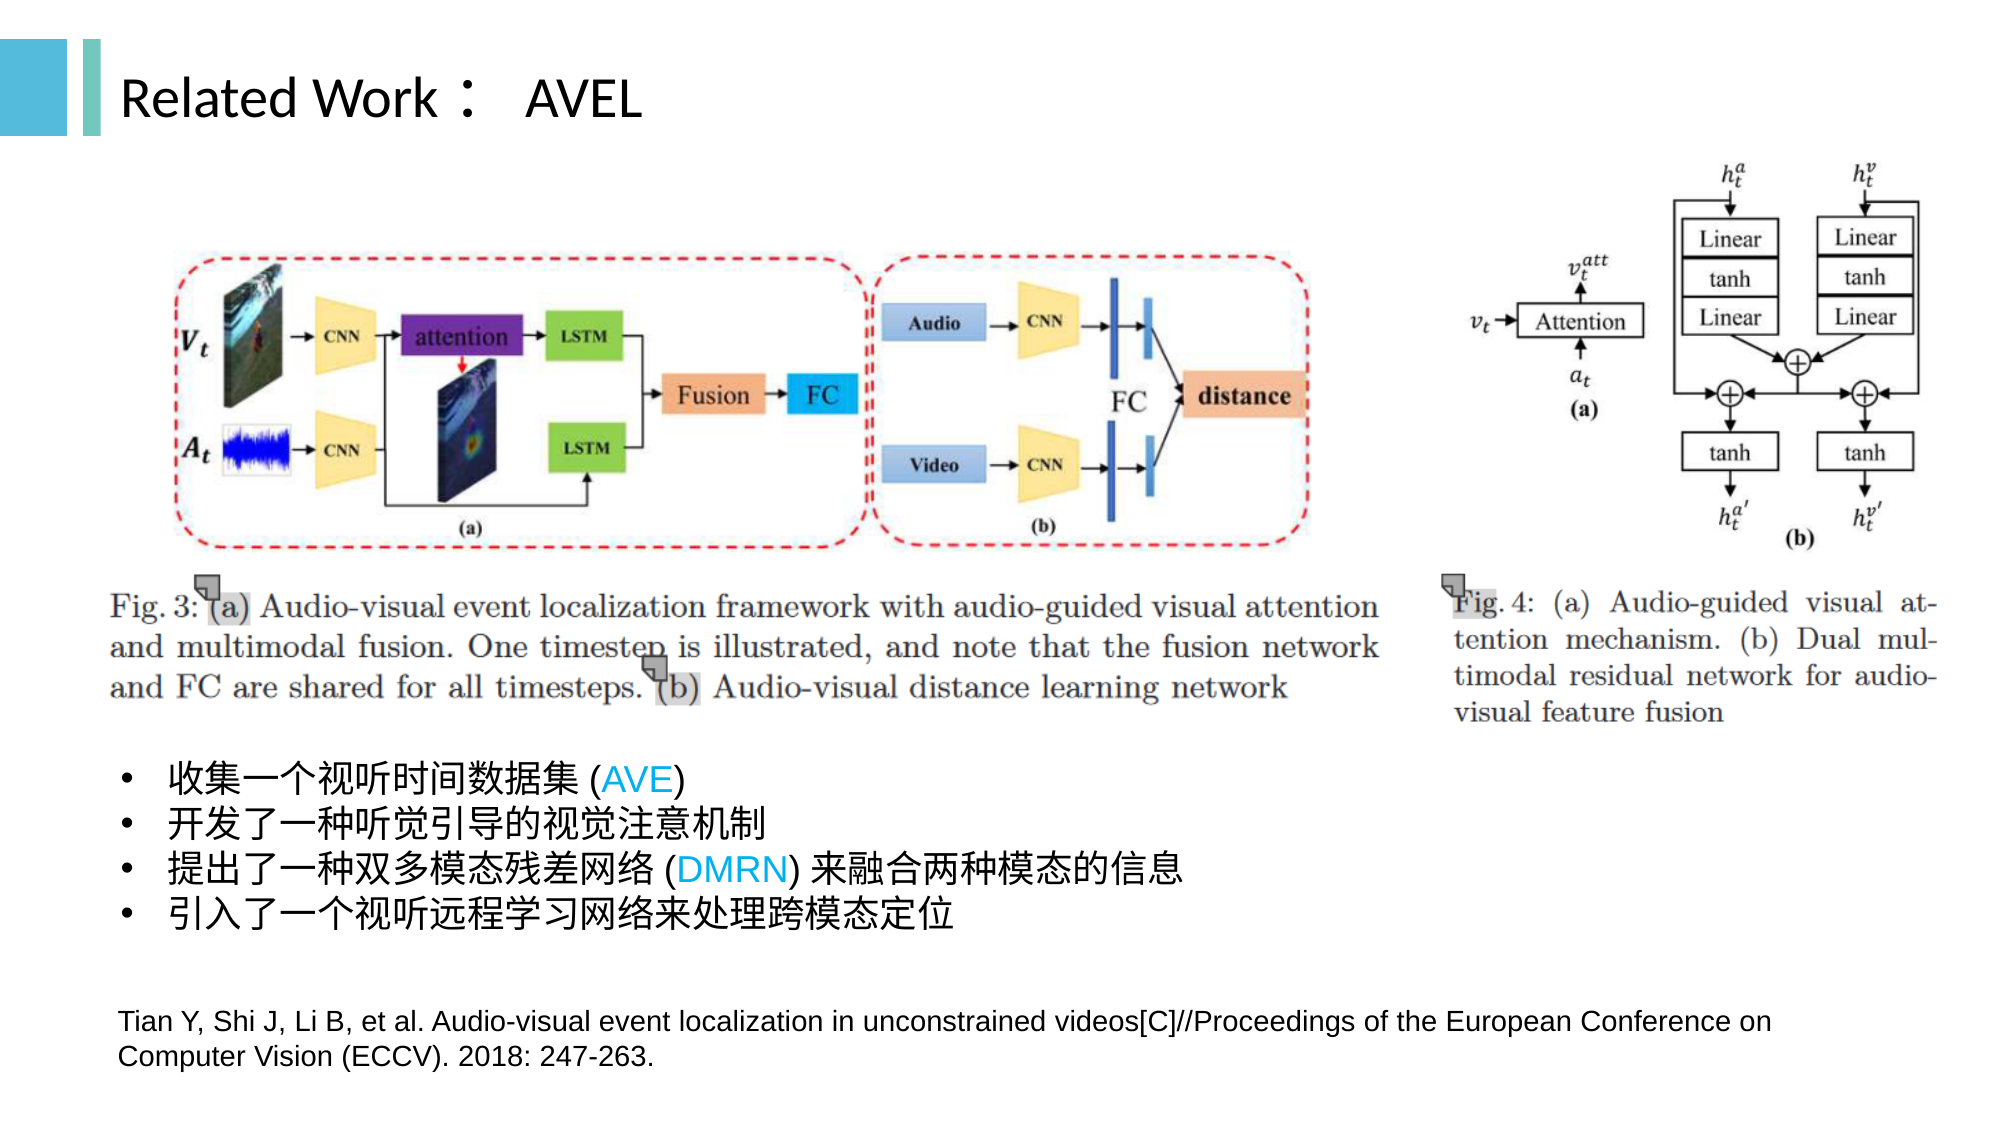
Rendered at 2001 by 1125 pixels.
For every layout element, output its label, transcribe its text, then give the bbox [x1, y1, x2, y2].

title Related Work：AVEL [105, 39, 1900, 149]
text_box 收集一个视听时间数据集(AVE) 开发了一种听觉引导的视觉注意机制 提出了一种双多模态残差网络(DMRN)来融合两种模态的信息 引入了一个视听远程学习网络来处理跨模态定位 [105, 747, 1408, 943]
text_box Tian Y, Shi J, Li B, et al. Audio-visual event localization in unconstrained videos[C]//Proceedings of the European Conference on Computer Vision (ECCV). 2018: 247-263. [102, 994, 1898, 1080]
picture [1434, 148, 1977, 748]
picture [102, 237, 1385, 718]
